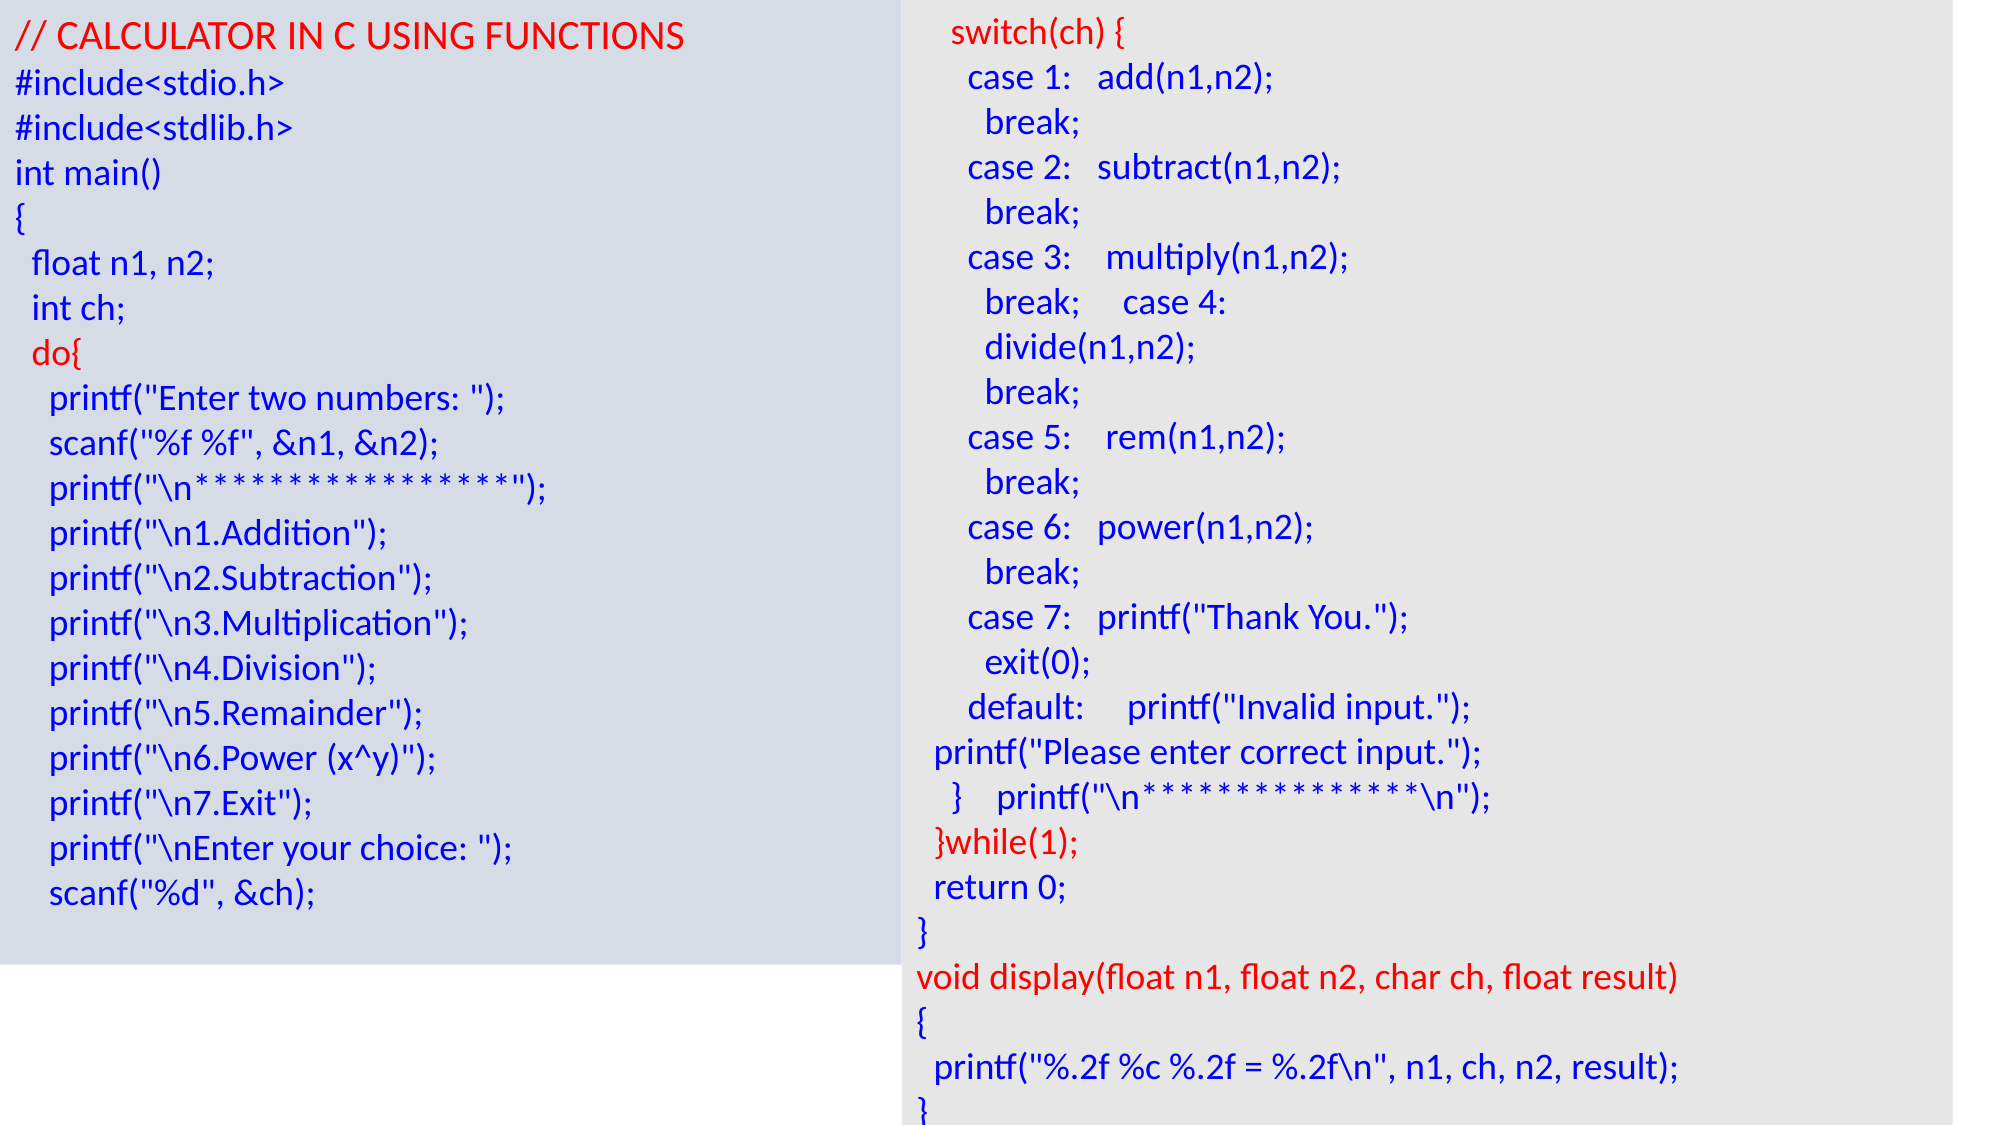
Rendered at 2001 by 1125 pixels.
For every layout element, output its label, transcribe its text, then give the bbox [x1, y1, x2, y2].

text_box switch(ch) { case 1: add(n1,n2); break; case 2: subtract(n1,n2); break; case 3: multiply(n1,n2); break; case 4: divide(n1,n2); break; case 5: rem(n1,n2); break; case 6: power(n1,n2); break; case 7: printf("Thank You."); exit(0); default: printf("Invalid input."); printf("Please enter correct input."); } printf("\n***************\n"); }while(1); return 0; } void display(float n1, float n2, char ch, float result) { printf("%.2f %c %.2f = %.2f\n", n1, ch, n2, result); } [901, 0, 1953, 1125]
text_box // CALCULATOR IN C USING FUNCTIONS #include<stdio.h> #include<stdlib.h> int main() { float n1, n2; int ch; do{ printf("Enter two numbers: "); scanf("%f %f", &n1, &n2); printf("\n*****************"); printf("\n1.Addition"); printf("\n2.Subtraction"); printf("\n3.Multiplication"); printf("\n4.Division"); printf("\n5.Remainder"); printf("\n6.Power (x^y)"); printf("\n7.Exit"); printf("\nEnter your choice: "); scanf("%d", &ch); [0, 0, 901, 965]
